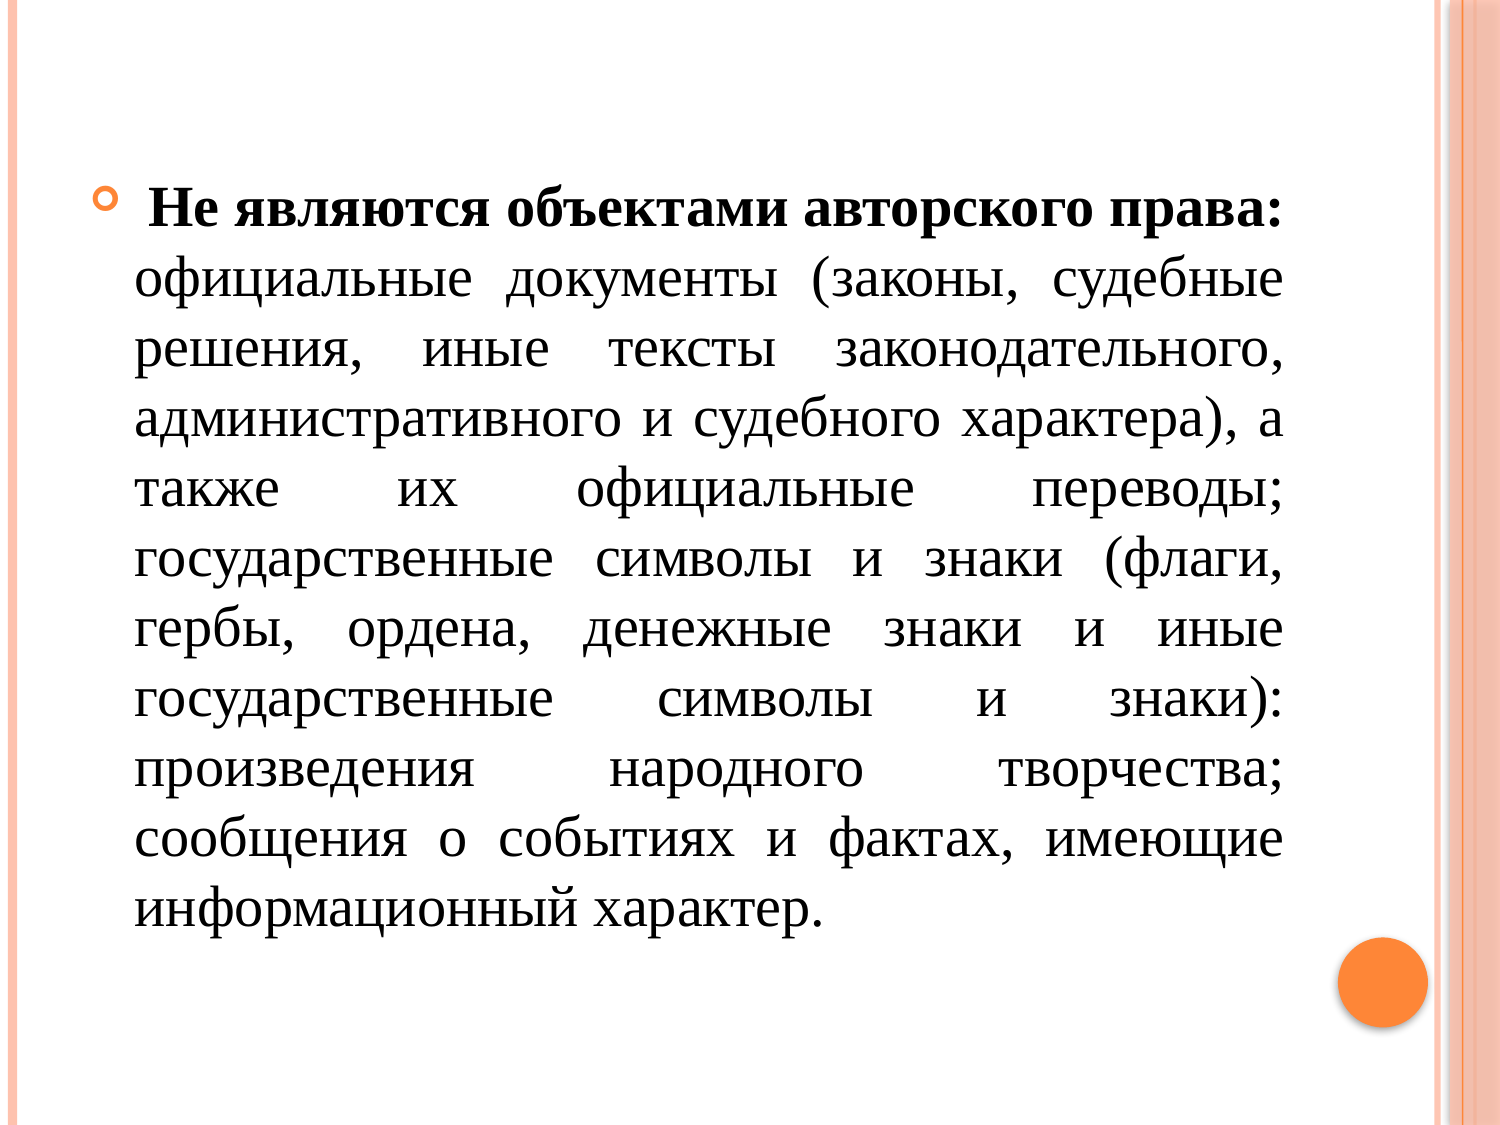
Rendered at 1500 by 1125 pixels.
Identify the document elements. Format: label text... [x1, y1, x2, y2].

list Не являются объектами авторского права: официальные документы (законы, судебные решения, иные тексты законодательного, административного и судебного характера), а также их официальные переводы; государственные символы и знаки (флаги, гербы, ордена, денежные знаки и иные государственные символы и знаки): произведения народного творчества; сообщения о событиях и фактах, имеющие информационный характер. [75, 160, 1300, 1062]
